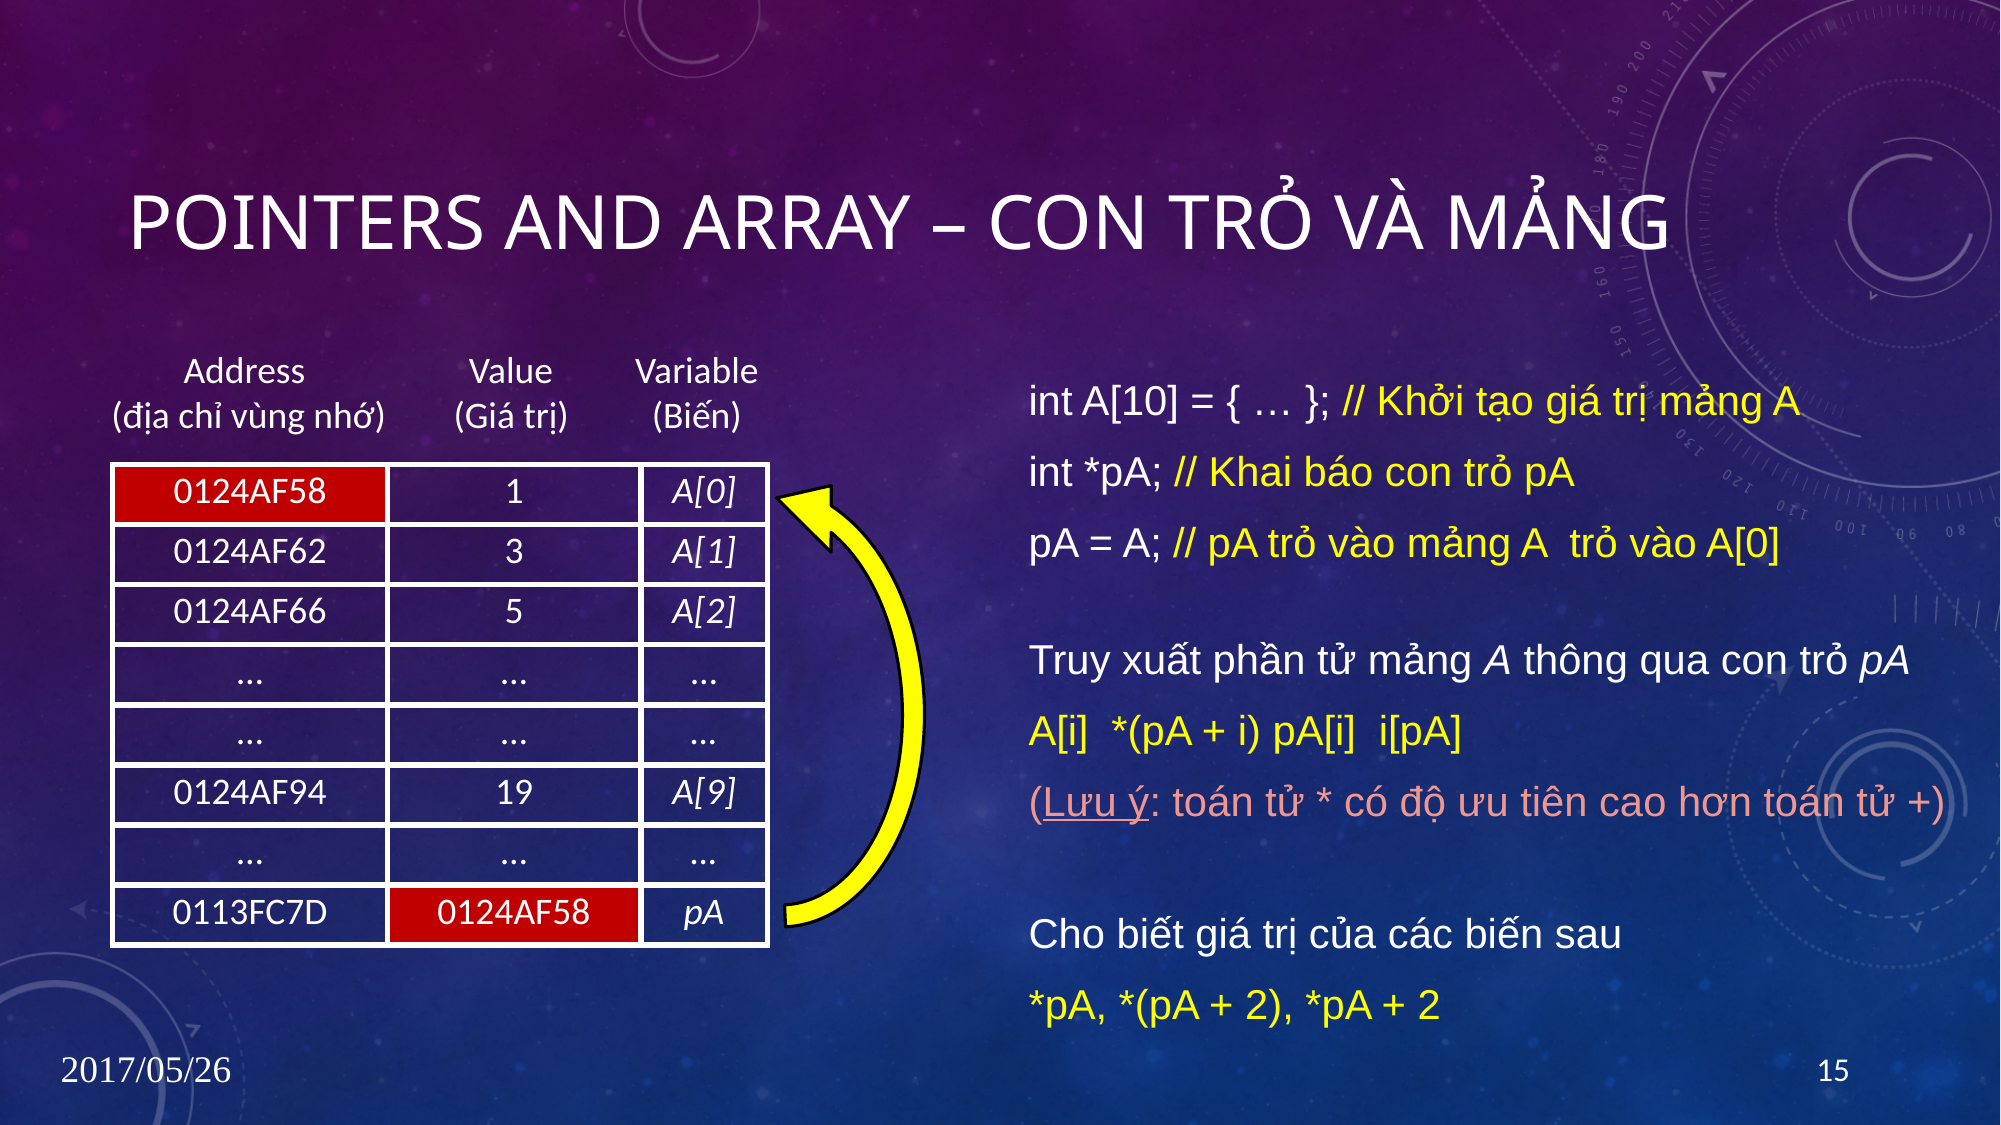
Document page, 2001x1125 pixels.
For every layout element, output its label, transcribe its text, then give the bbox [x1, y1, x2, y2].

table_cell … [390, 708, 638, 762]
picture [0, 0, 2001, 1125]
table_cell … [644, 708, 765, 762]
footer 2017/05/26 [45, 1036, 1013, 1099]
table_cell 0124AF94 [115, 768, 385, 822]
table_cell … [644, 828, 765, 882]
table_cell 0113FC7D [115, 888, 385, 942]
table_cell pA [644, 888, 765, 942]
text_box Value (Giá trị) [438, 338, 584, 444]
table_cell 0124AF62 [115, 527, 385, 582]
text_box Cho biết giá trị của các biến sau *pA, *(pA + 2), *pA + 2 [1013, 833, 1941, 1102]
table_cell A[1] [644, 527, 765, 582]
table_cell 0124AF58 [390, 888, 638, 942]
table_cell 5 [390, 587, 638, 642]
table_cell 19 [390, 768, 638, 822]
title Pointers and ARRAY – con trỏ và mảng [112, 99, 1775, 339]
table_header 0124AF58 [115, 467, 385, 522]
table_cell … [644, 647, 765, 702]
table_cell 3 [390, 527, 638, 582]
table_cell … [390, 828, 638, 882]
text_box Variable (Biến) [620, 338, 774, 444]
table_header 1 [390, 467, 638, 522]
text_box [775, 484, 927, 929]
table_cell … [390, 647, 638, 702]
table_cell … [115, 647, 385, 702]
table_cell … [115, 708, 385, 762]
table_cell A[9] [644, 768, 765, 822]
table_cell 0124AF66 [115, 587, 385, 642]
table_cell … [115, 828, 385, 882]
table_header A[0] [644, 467, 765, 522]
text_box Address (địa chỉ vùng nhớ) [96, 338, 402, 444]
table_cell A[2] [644, 587, 765, 642]
